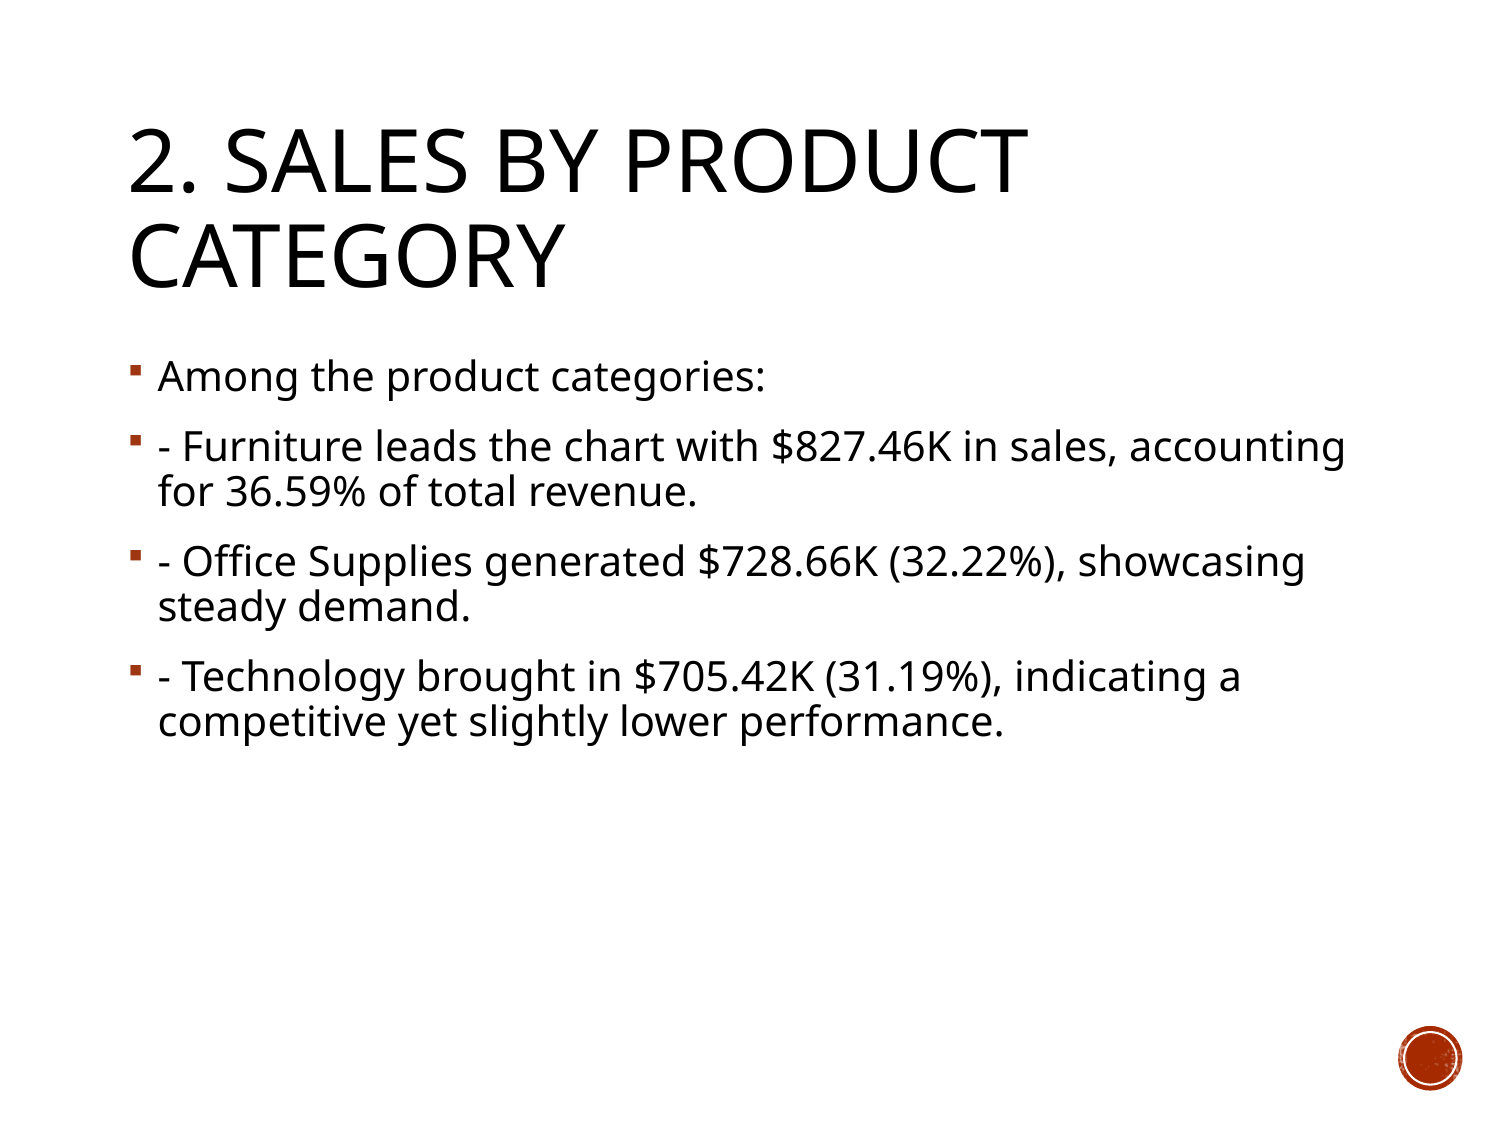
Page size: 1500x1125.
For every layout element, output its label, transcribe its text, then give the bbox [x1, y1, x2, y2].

title 2. Sales by Product Category [112, 79, 1388, 344]
list Among the product categories: - Furniture leads the chart with $827.46K in sales, accounting for 36.59% of total revenue. - Office Supplies generated $728.66K (32.22%), showcasing steady demand. - Technology brought in $705.42K (31.19%), indicating a competitive yet slightly lower performance. [112, 348, 1388, 1013]
